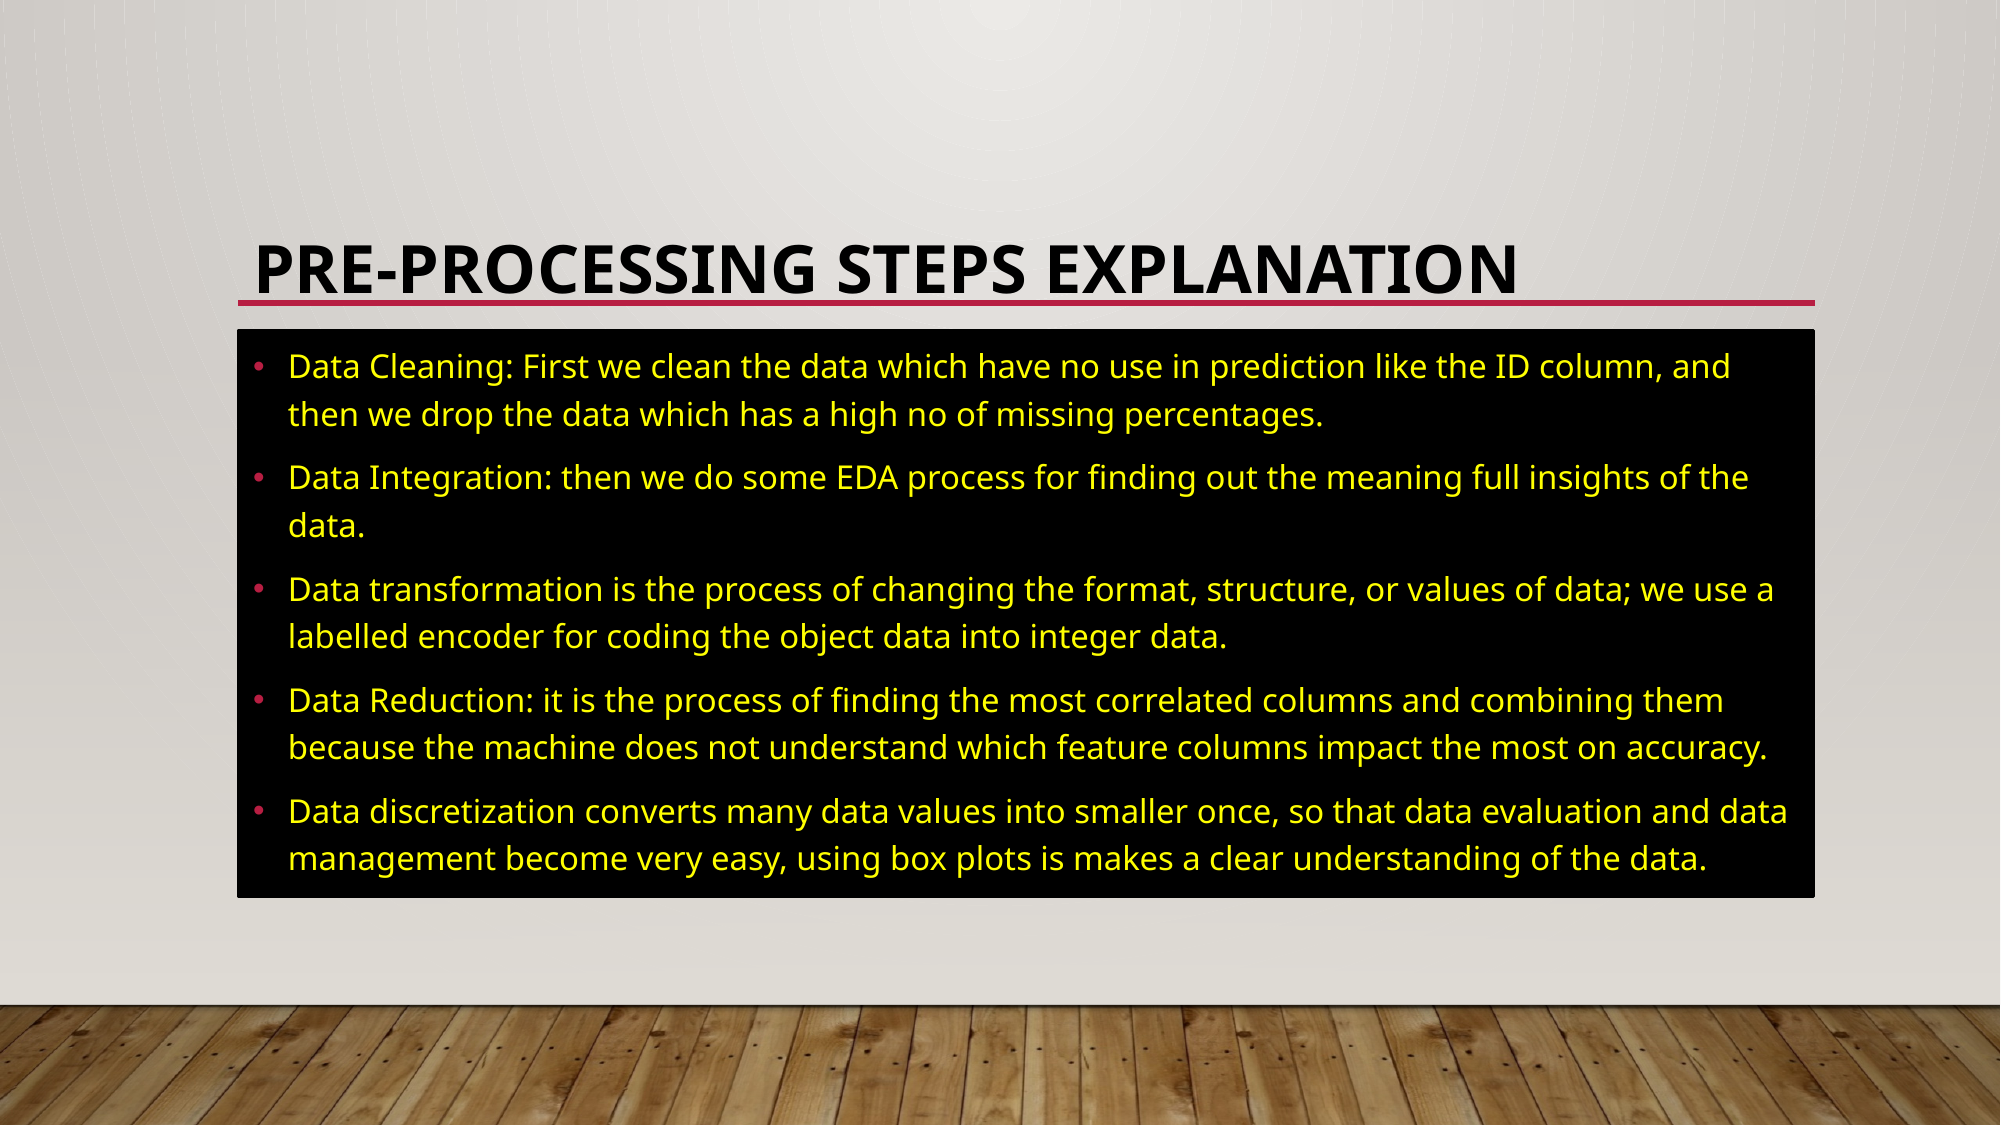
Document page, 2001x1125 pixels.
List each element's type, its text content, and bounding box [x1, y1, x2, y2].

title Pre-processing steps explanation [238, 228, 1814, 329]
list Data Cleaning: First we clean the data which have no use in prediction like the ID column, and then we drop the data which has a high no of missing percentages. Data Integration: then we do some EDA process for finding out the meaning full insights of the data. Data transformation is the process of changing the format, structure, or values of data; we use a labelled encoder for coding the object data into integer data. Data Reduction: it is the process of finding the most correlated columns and combining them because the machine does not understand which feature columns impact the most on accuracy. Data discretization converts many data values into smaller once, so that data evaluation and data management become very easy, using box plots is makes a clear understanding of the data. [237, 329, 1815, 898]
picture [0, 1005, 2000, 1125]
